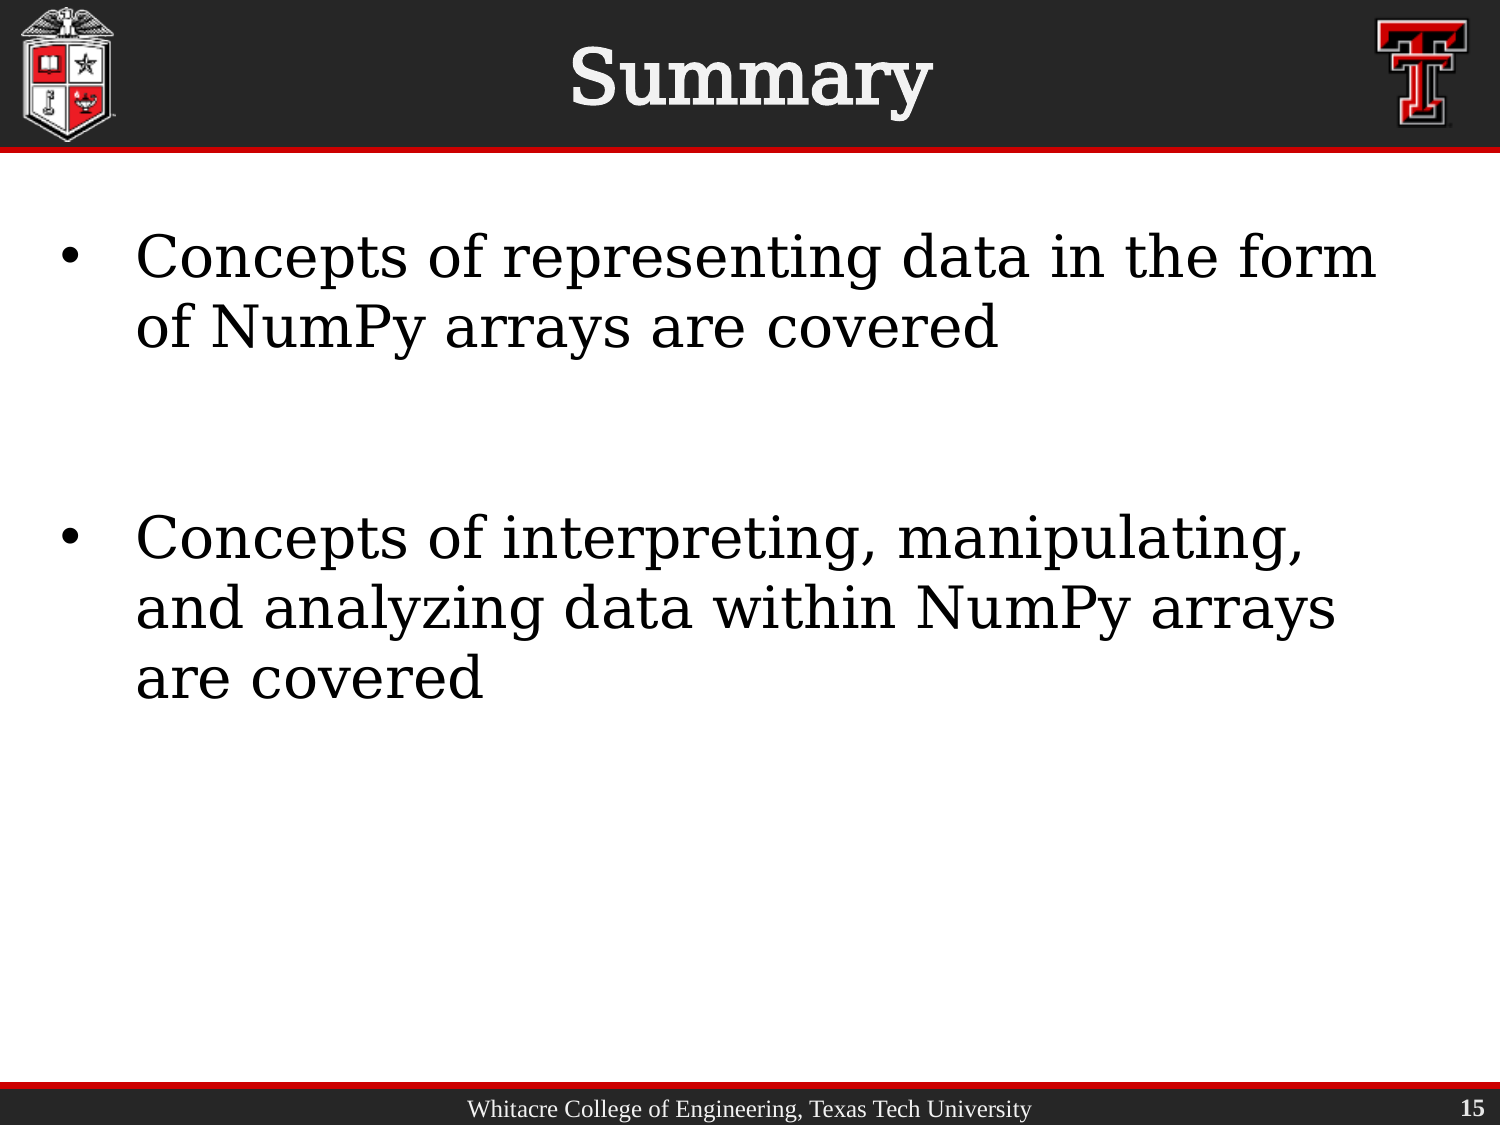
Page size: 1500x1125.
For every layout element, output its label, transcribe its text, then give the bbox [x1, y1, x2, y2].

title Summary [151, 6, 1349, 141]
text_box Concepts of interpreting, manipulating, and analyzing data within NumPy arrays are covered [45, 492, 1445, 718]
text_box Concepts of representing data in the form of NumPy arrays are covered [45, 211, 1445, 367]
slide_number 15 [1392, 1086, 1500, 1125]
picture [21, 7, 116, 142]
picture [1373, 14, 1472, 128]
